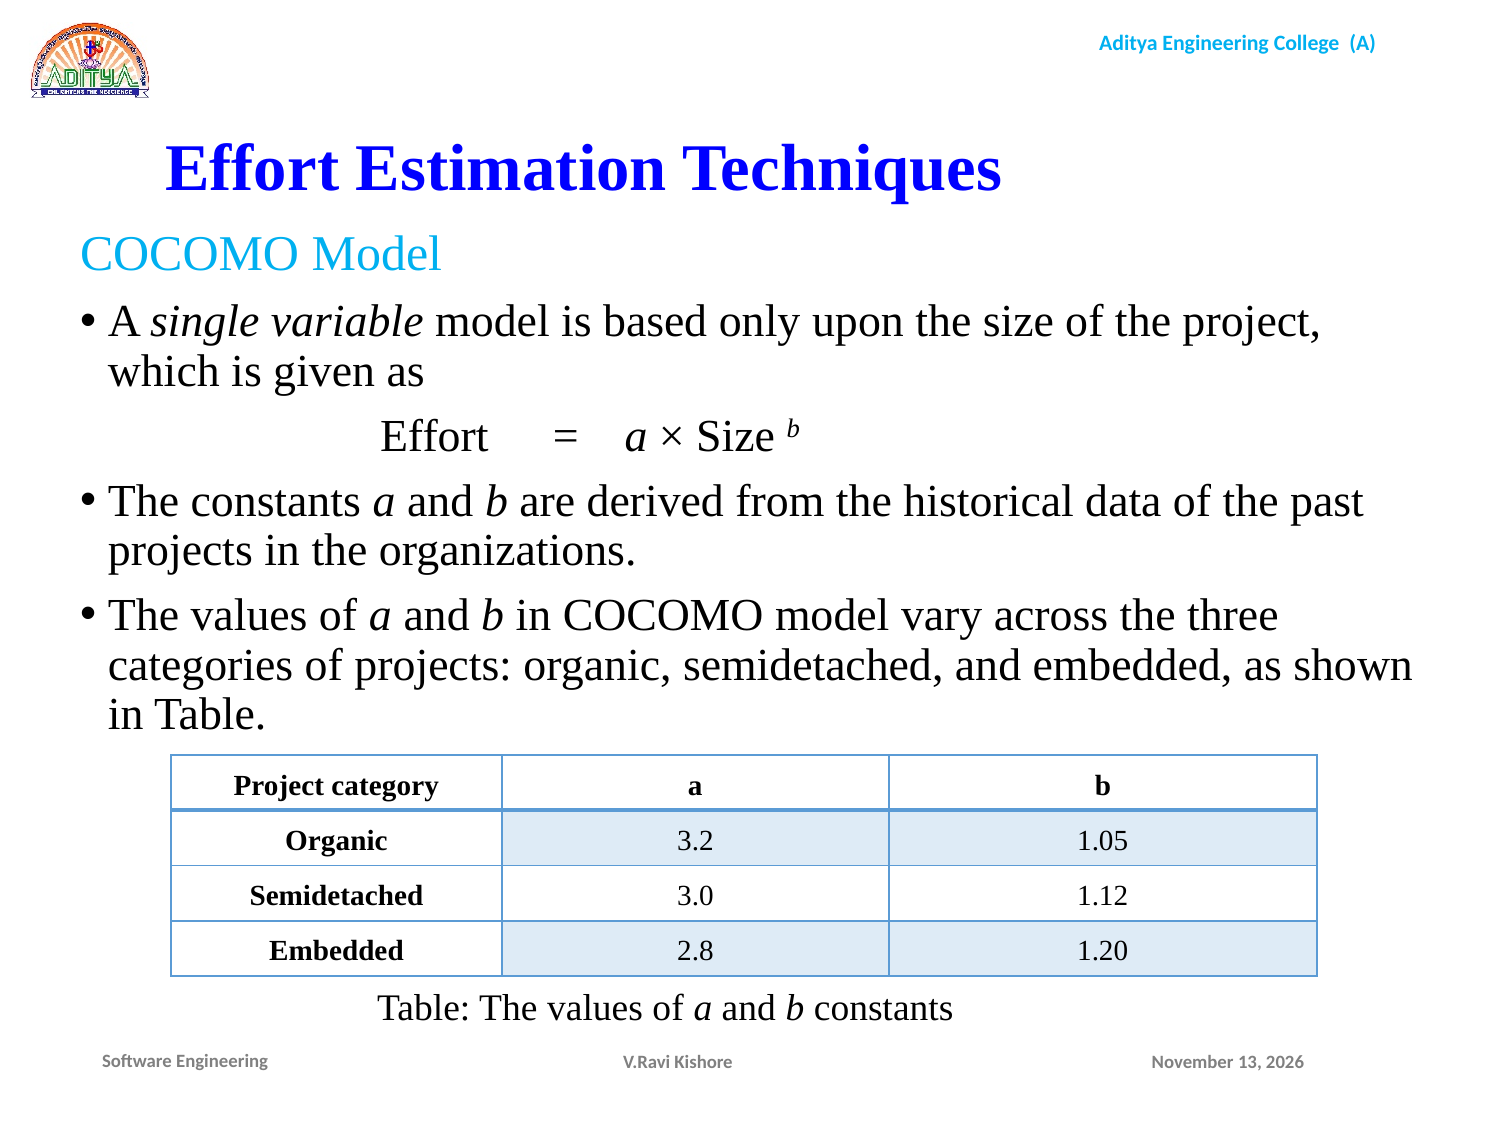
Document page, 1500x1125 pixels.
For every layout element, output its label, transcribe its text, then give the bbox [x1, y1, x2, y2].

table_cell 1.20 [890, 922, 1316, 975]
table_cell 3.2 [503, 812, 888, 865]
table_cell Semidetached [172, 866, 501, 920]
text_box Table: The values of a and b constants [362, 975, 969, 1036]
footer V.Ravi Kishore [509, 1036, 847, 1092]
table_header Project category [172, 756, 501, 808]
table_cell 2.8 [503, 922, 888, 975]
table_cell 1.05 [890, 812, 1316, 865]
list COCOMO Model A single variable model is based only upon the size of the project, which is given as Effort = a × Size b The constants a and b are derived from the historical data of the past projects in the organizations. The values of a and b in COCOMO model vary across the three categories of projects: organic, semidetached, and embedded, as shown in Table. [64, 219, 1436, 1000]
table_cell Organic [172, 812, 501, 865]
picture [29, 22, 150, 59]
table_cell 1.12 [890, 866, 1316, 920]
table_cell 3.0 [503, 866, 888, 920]
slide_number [1136, 1031, 1396, 1092]
table_cell Embedded [172, 922, 501, 975]
table_header b [890, 756, 1316, 808]
title Effort Estimation Techniques [0, 59, 1294, 278]
table_header a [503, 756, 888, 808]
